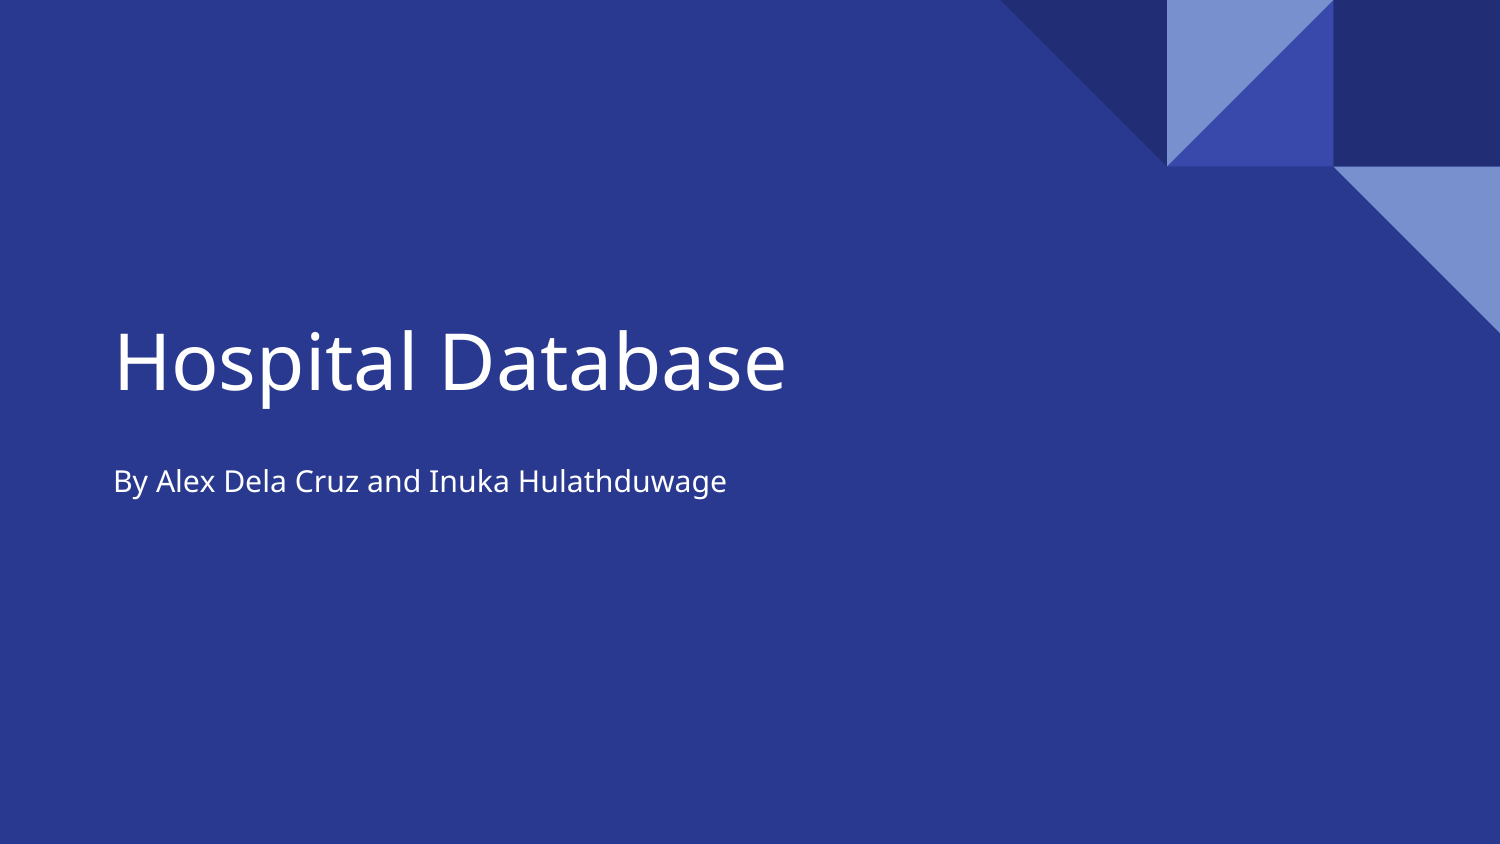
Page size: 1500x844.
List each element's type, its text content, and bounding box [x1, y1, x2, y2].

subtitle By Alex Dela Cruz and Inuka Hulathduwage [98, 445, 1447, 517]
title Hospital Database [98, 291, 1447, 429]
